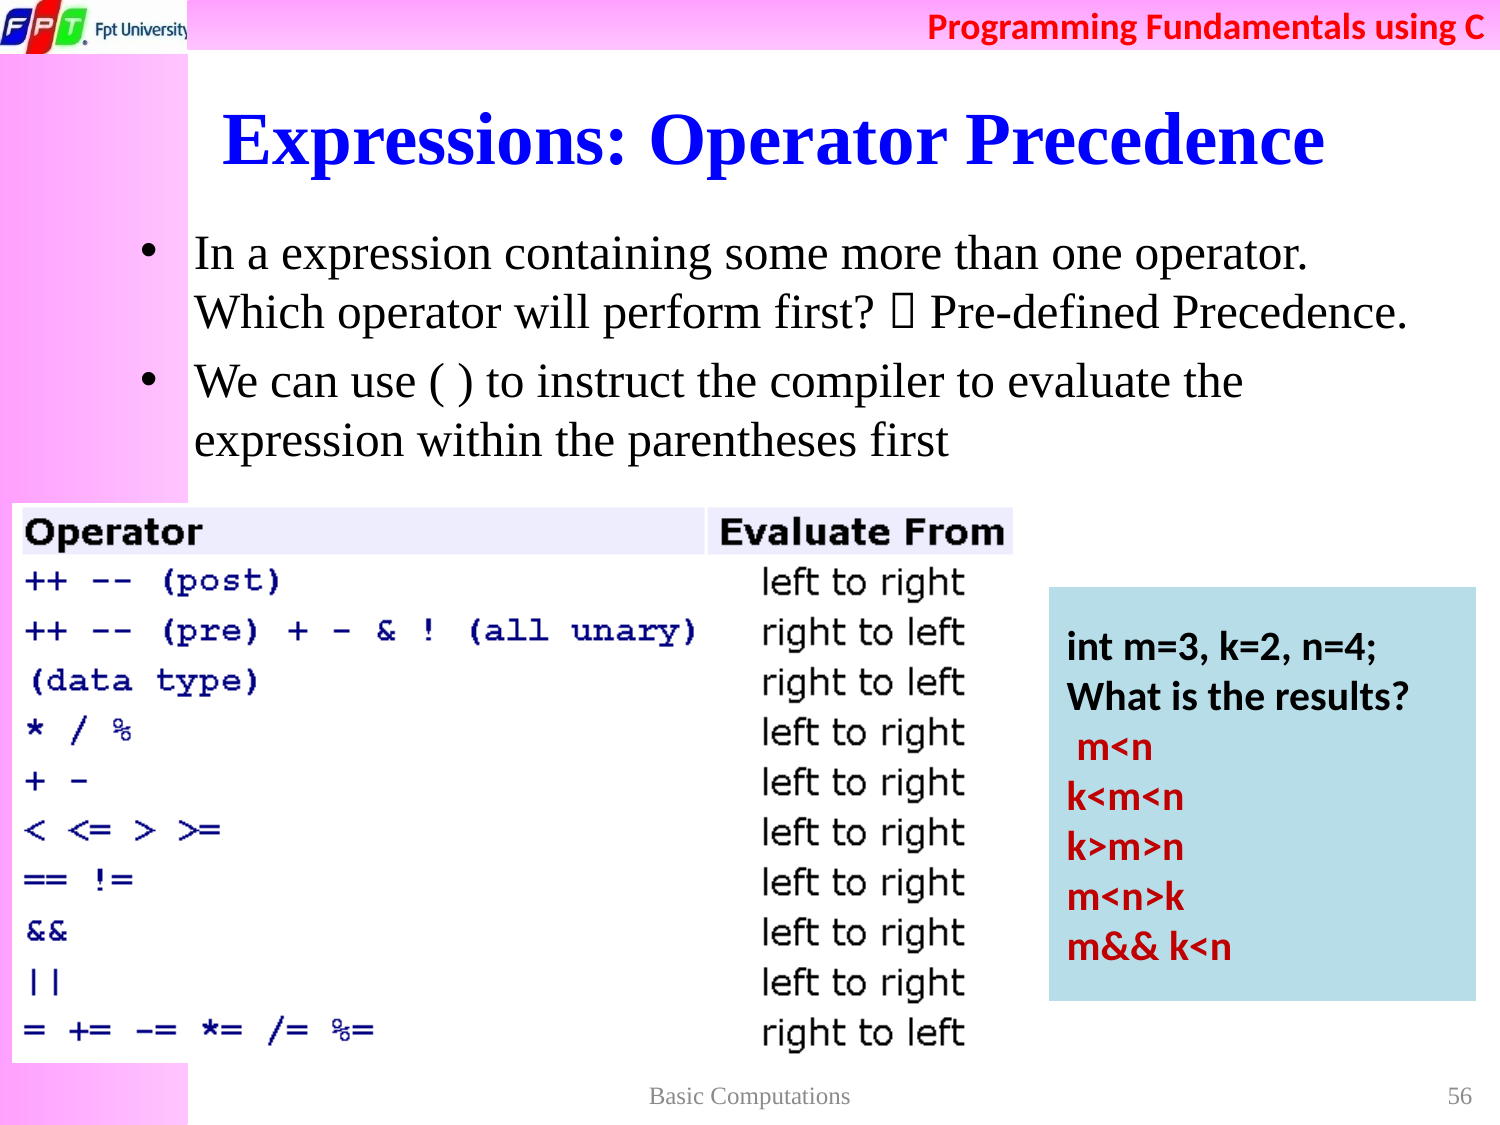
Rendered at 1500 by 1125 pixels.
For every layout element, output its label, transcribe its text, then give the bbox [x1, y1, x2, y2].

text_box int m=3, k=2, n=4; What is the results? m<n k<m<n k>m>n m<n>k m&& k<n [1050, 587, 1475, 1000]
picture [0, 0, 188, 54]
slide_number 56 [1137, 1074, 1488, 1116]
list In a expression containing some more than one operator. Which operator will perform first?  Pre-defined Precedence. We can use ( ) to instruct the compiler to evaluate the expression within the parentheses first [125, 212, 1425, 500]
title Expressions: Operator Precedence [125, 45, 1425, 212]
footer Basic Computations [512, 1074, 988, 1116]
picture [12, 502, 1013, 1063]
